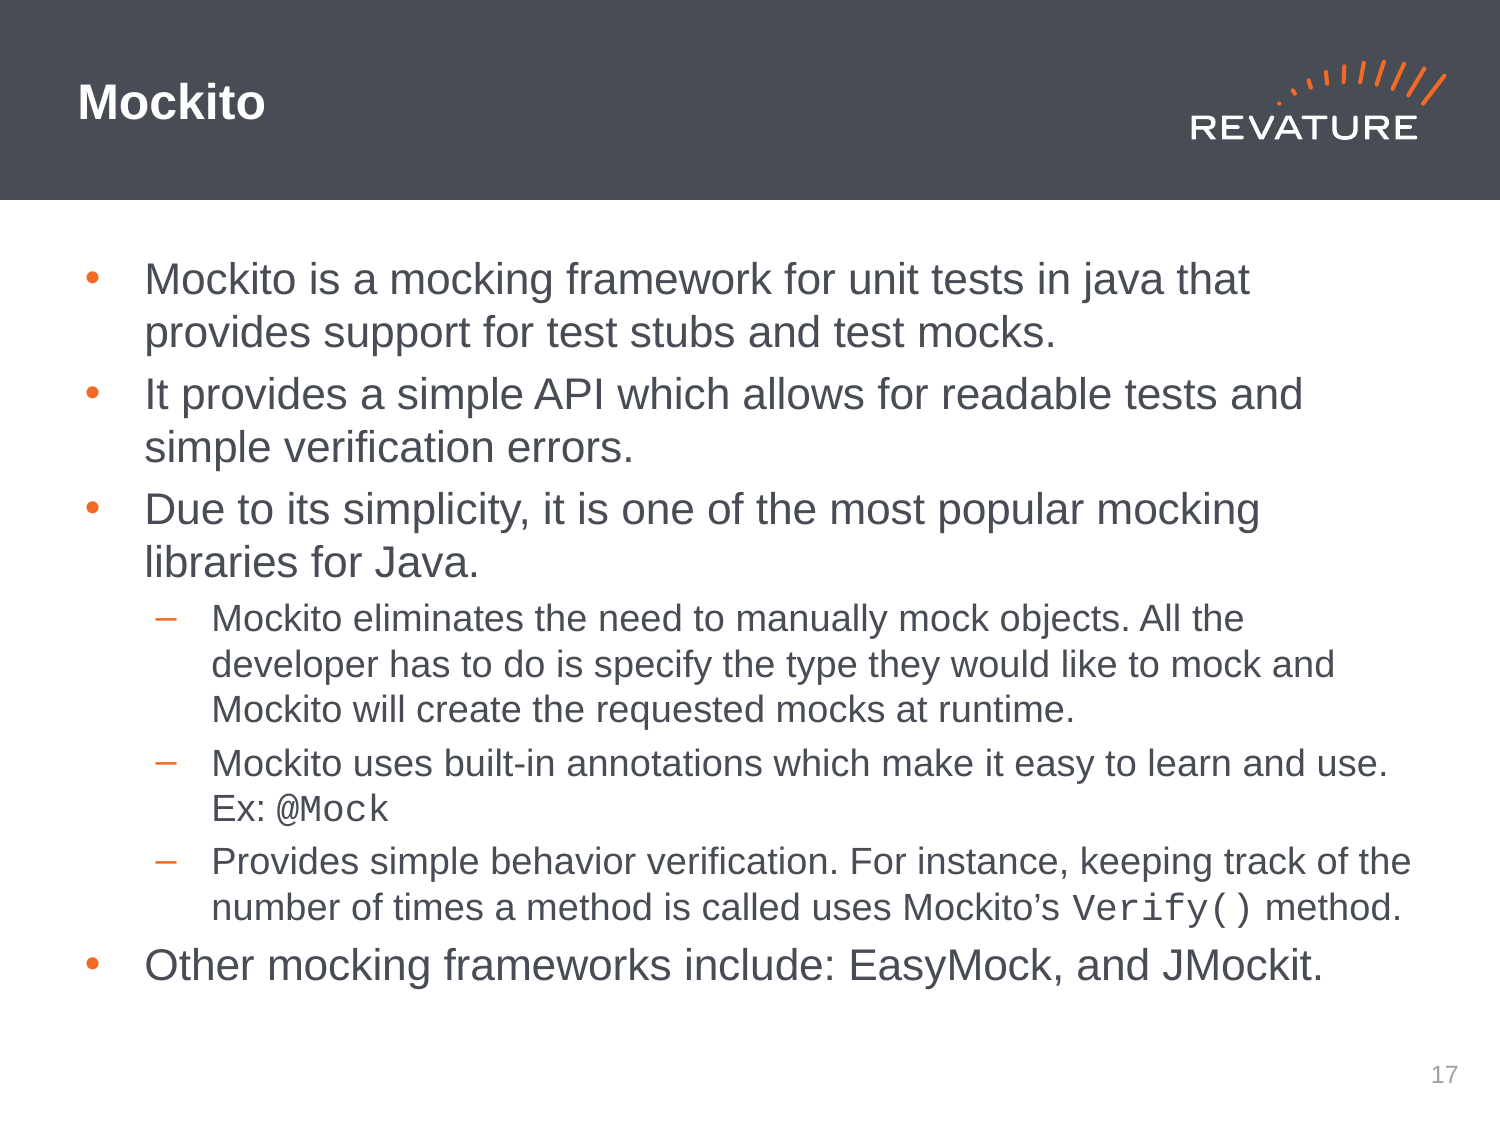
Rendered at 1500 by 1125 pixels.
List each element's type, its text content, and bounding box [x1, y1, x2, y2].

title Mockito [62, 0, 1084, 200]
list Mockito is a mocking framework for unit tests in java that provides support for test stubs and test mocks. It provides a simple API which allows for readable tests and simple verification errors. Due to its simplicity, it is one of the most popular mocking libraries for Java. Mockito eliminates the need to manually mock objects. All the developer has to do is specify the type they would like to mock and Mockito will create the requested mocks at runtime. Mockito uses built-in annotations which make it easy to learn and use. Ex: @Mock Provides simple behavior verification. For instance, keeping track of the number of times a method is called uses Mockito’s Verify() method. Other mocking frameworks include: EasyMock, and JMockit. [62, 243, 1438, 1044]
slide_number 16 [1332, 1043, 1474, 1104]
